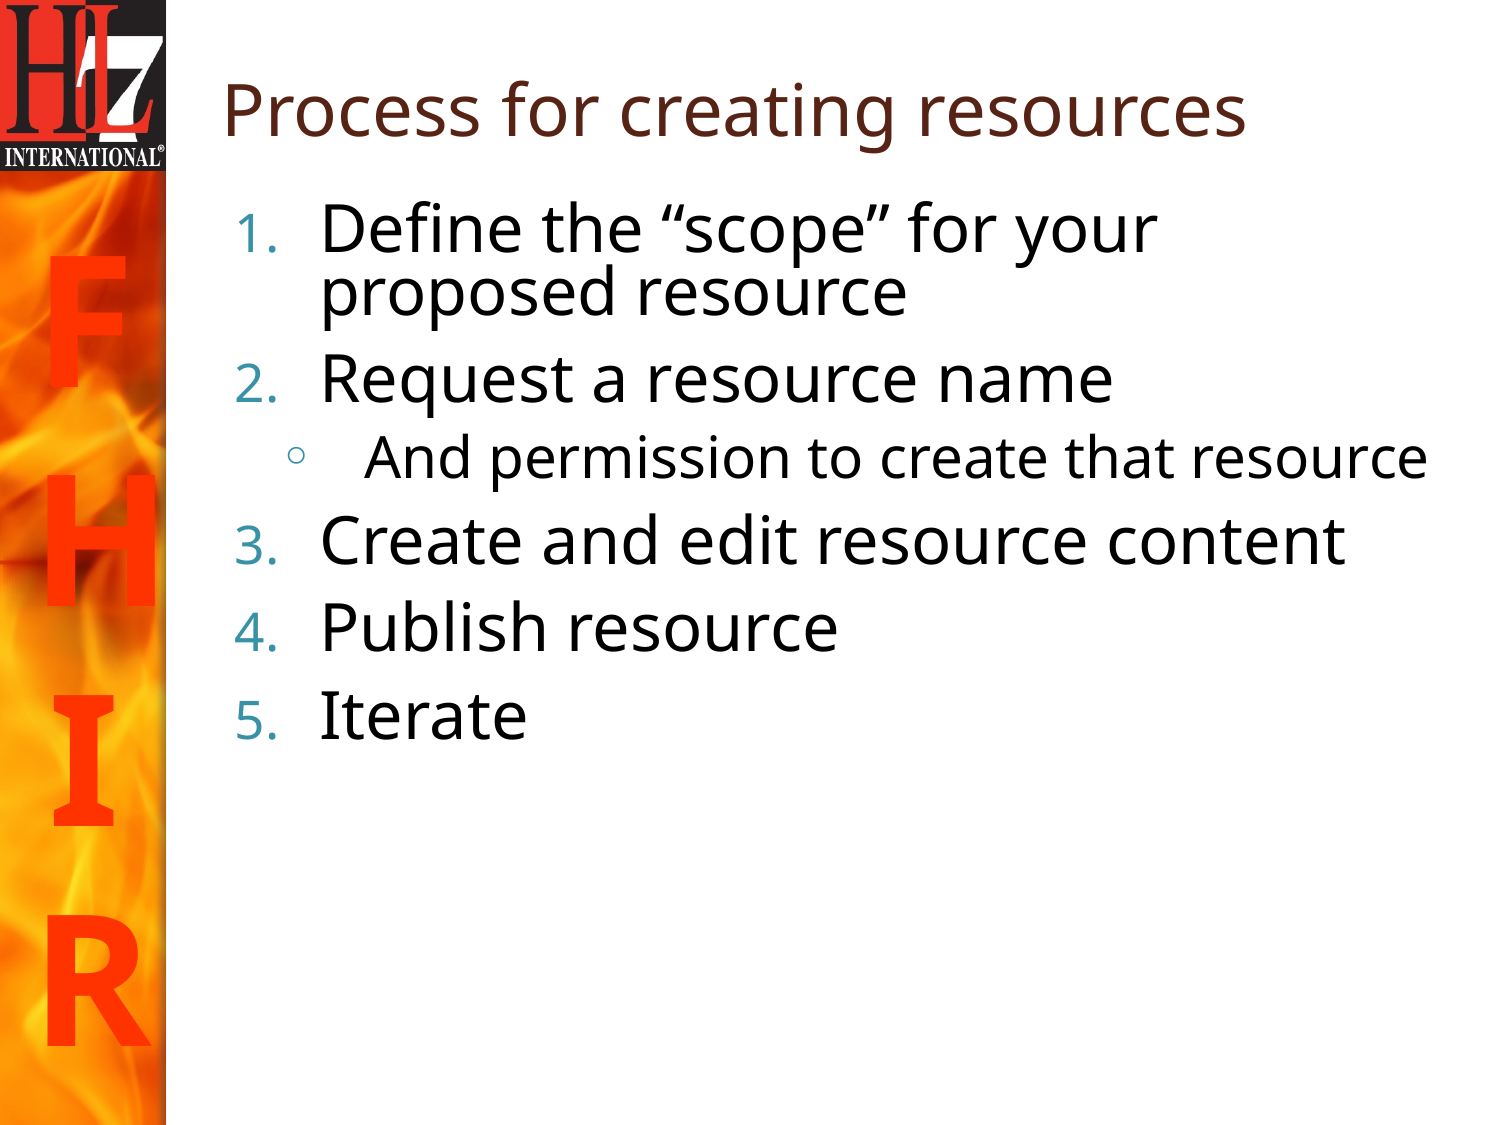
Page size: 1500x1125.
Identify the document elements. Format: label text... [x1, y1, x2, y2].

title Process for creating resources [206, 30, 1466, 185]
picture [0, 0, 166, 1125]
list Define the “scope” for your proposed resource Request a resource name And permission to create that resource Create and edit resource content Publish resource Iterate [206, 196, 1466, 1059]
